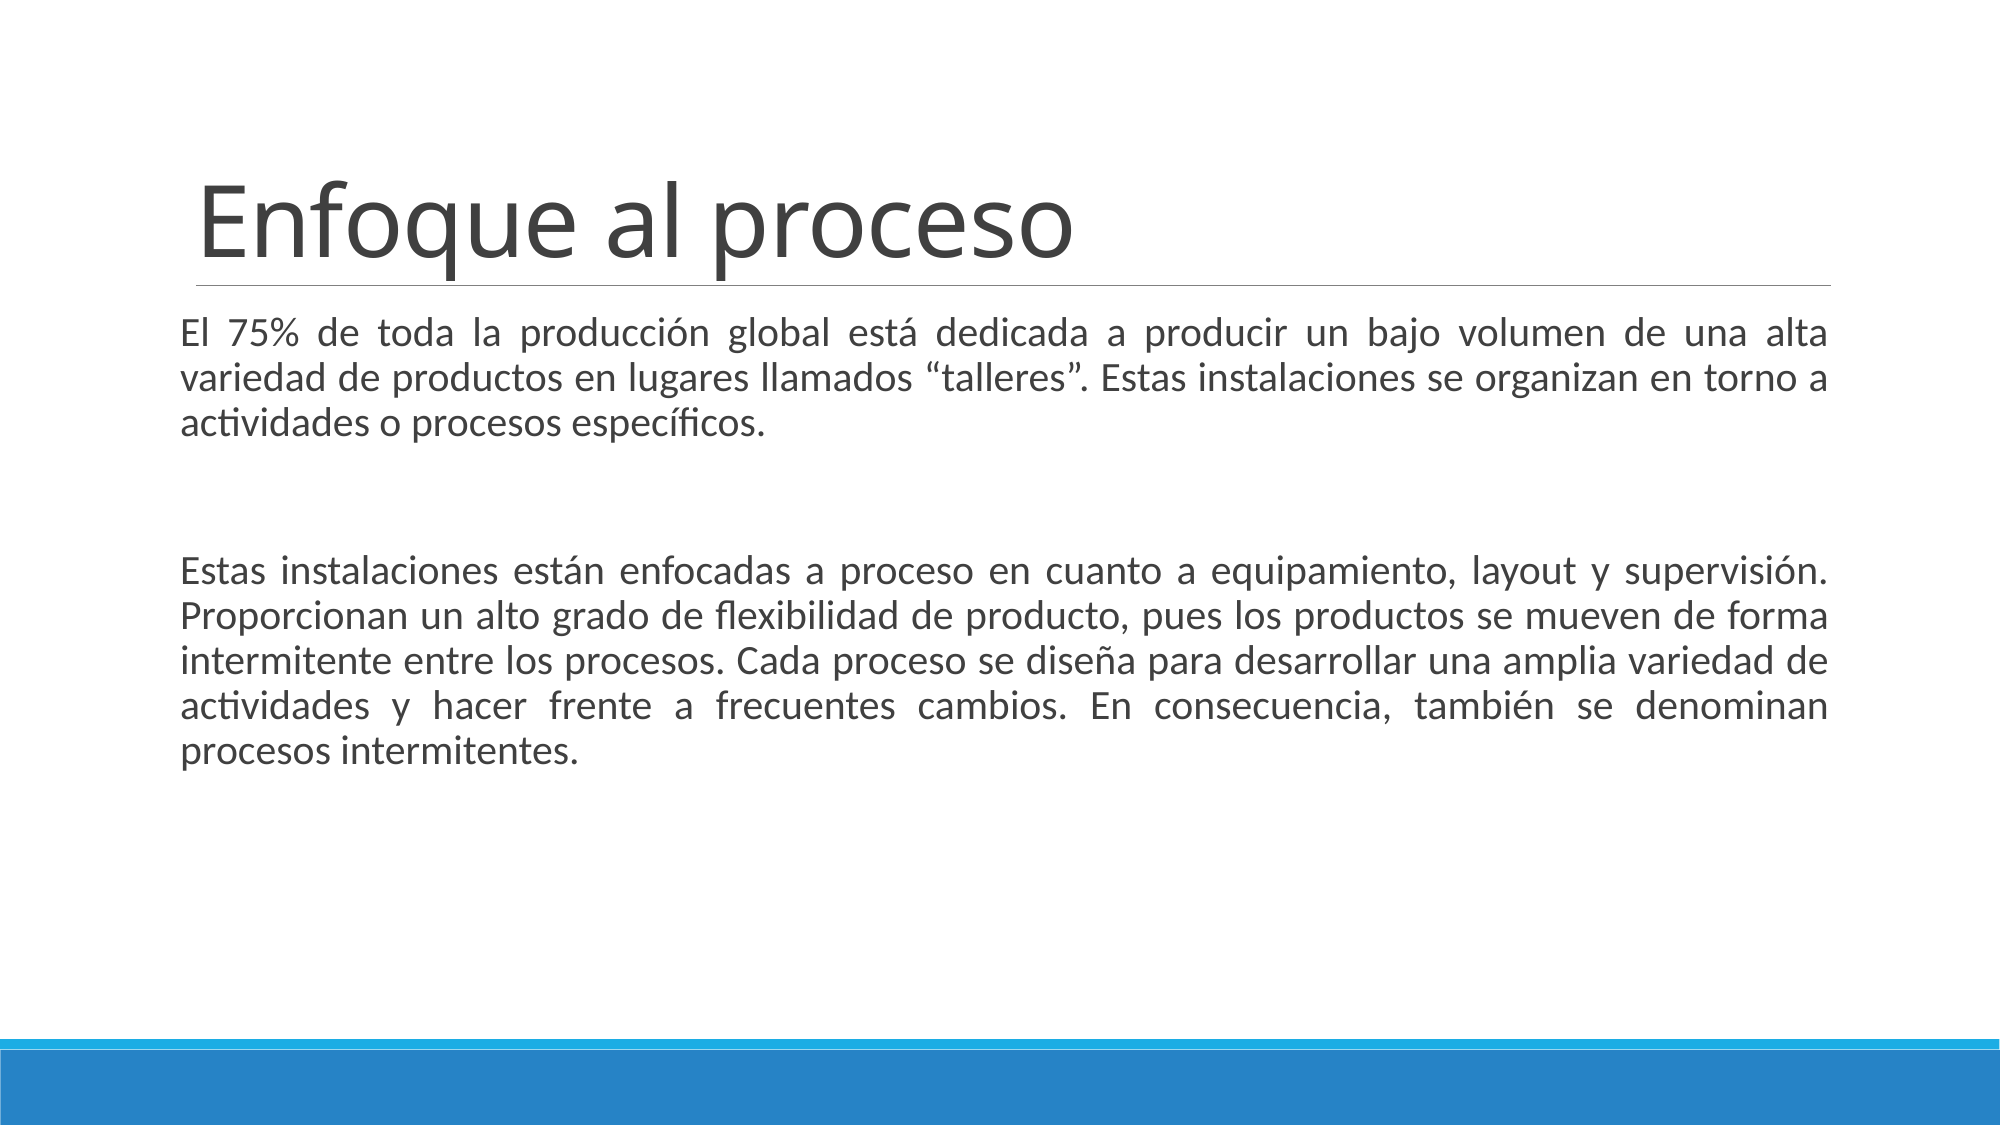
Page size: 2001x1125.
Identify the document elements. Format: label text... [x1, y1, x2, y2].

title Enfoque al proceso [180, 47, 1830, 285]
list El 75% de toda la producción global está dedicada a producir un bajo volumen de una alta variedad de productos en lugares llamados “talleres”. Estas instalaciones se organizan en torno a actividades o procesos específicos. Estas instalaciones están enfocadas a proceso en cuanto a equipamiento, layout y supervisión. Proporcionan un alto grado de flexibilidad de producto, pues los productos se mueven de forma intermitente entre los procesos. Cada proceso se diseña para desarrollar una amplia variedad de actividades y hacer frente a frecuentes cambios. En consecuencia, también se denominan procesos intermitentes. [180, 302, 1830, 963]
